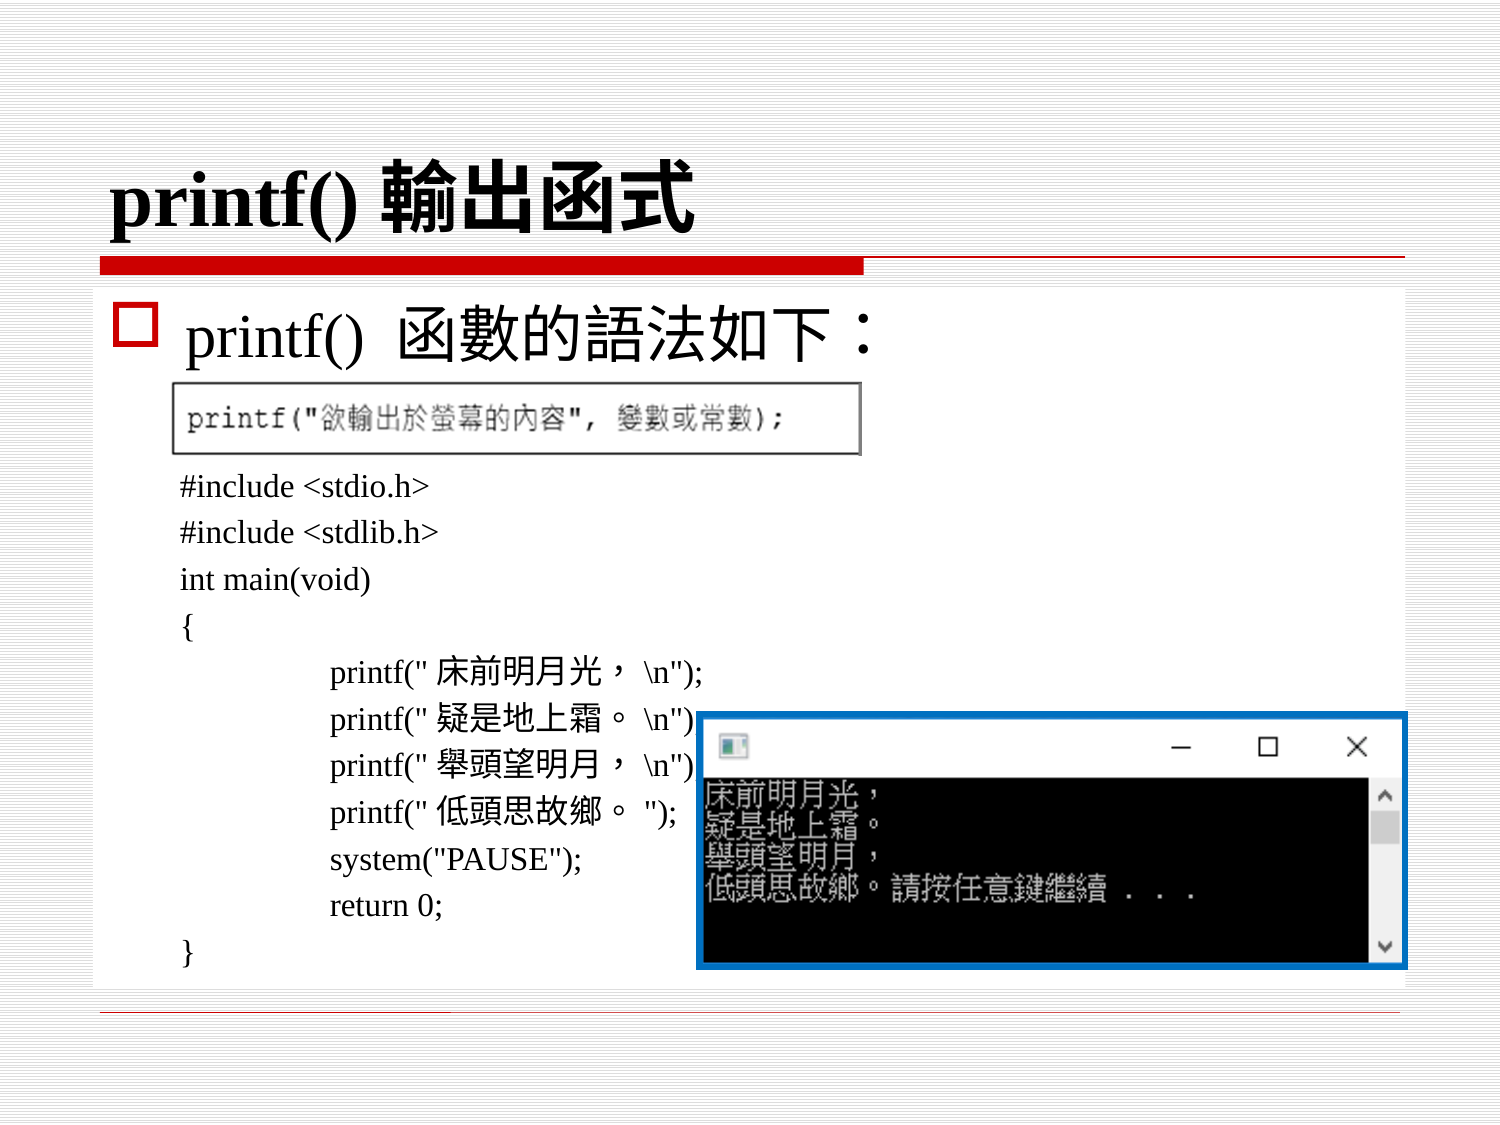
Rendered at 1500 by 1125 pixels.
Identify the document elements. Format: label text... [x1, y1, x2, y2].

picture [702, 716, 1403, 965]
title printf()輸出函式 [94, 50, 1407, 250]
picture [163, 373, 873, 465]
list printf() 函數的語法如下： #include <stdio.h> #include <stdlib.h> int main(void) { printf("床前明月光，\n"); printf("疑是地上霜。\n"); printf("舉頭望明月，\n"); printf("低頭思故鄉。"); system("PAUSE"); return 0; } [92, 287, 1406, 988]
